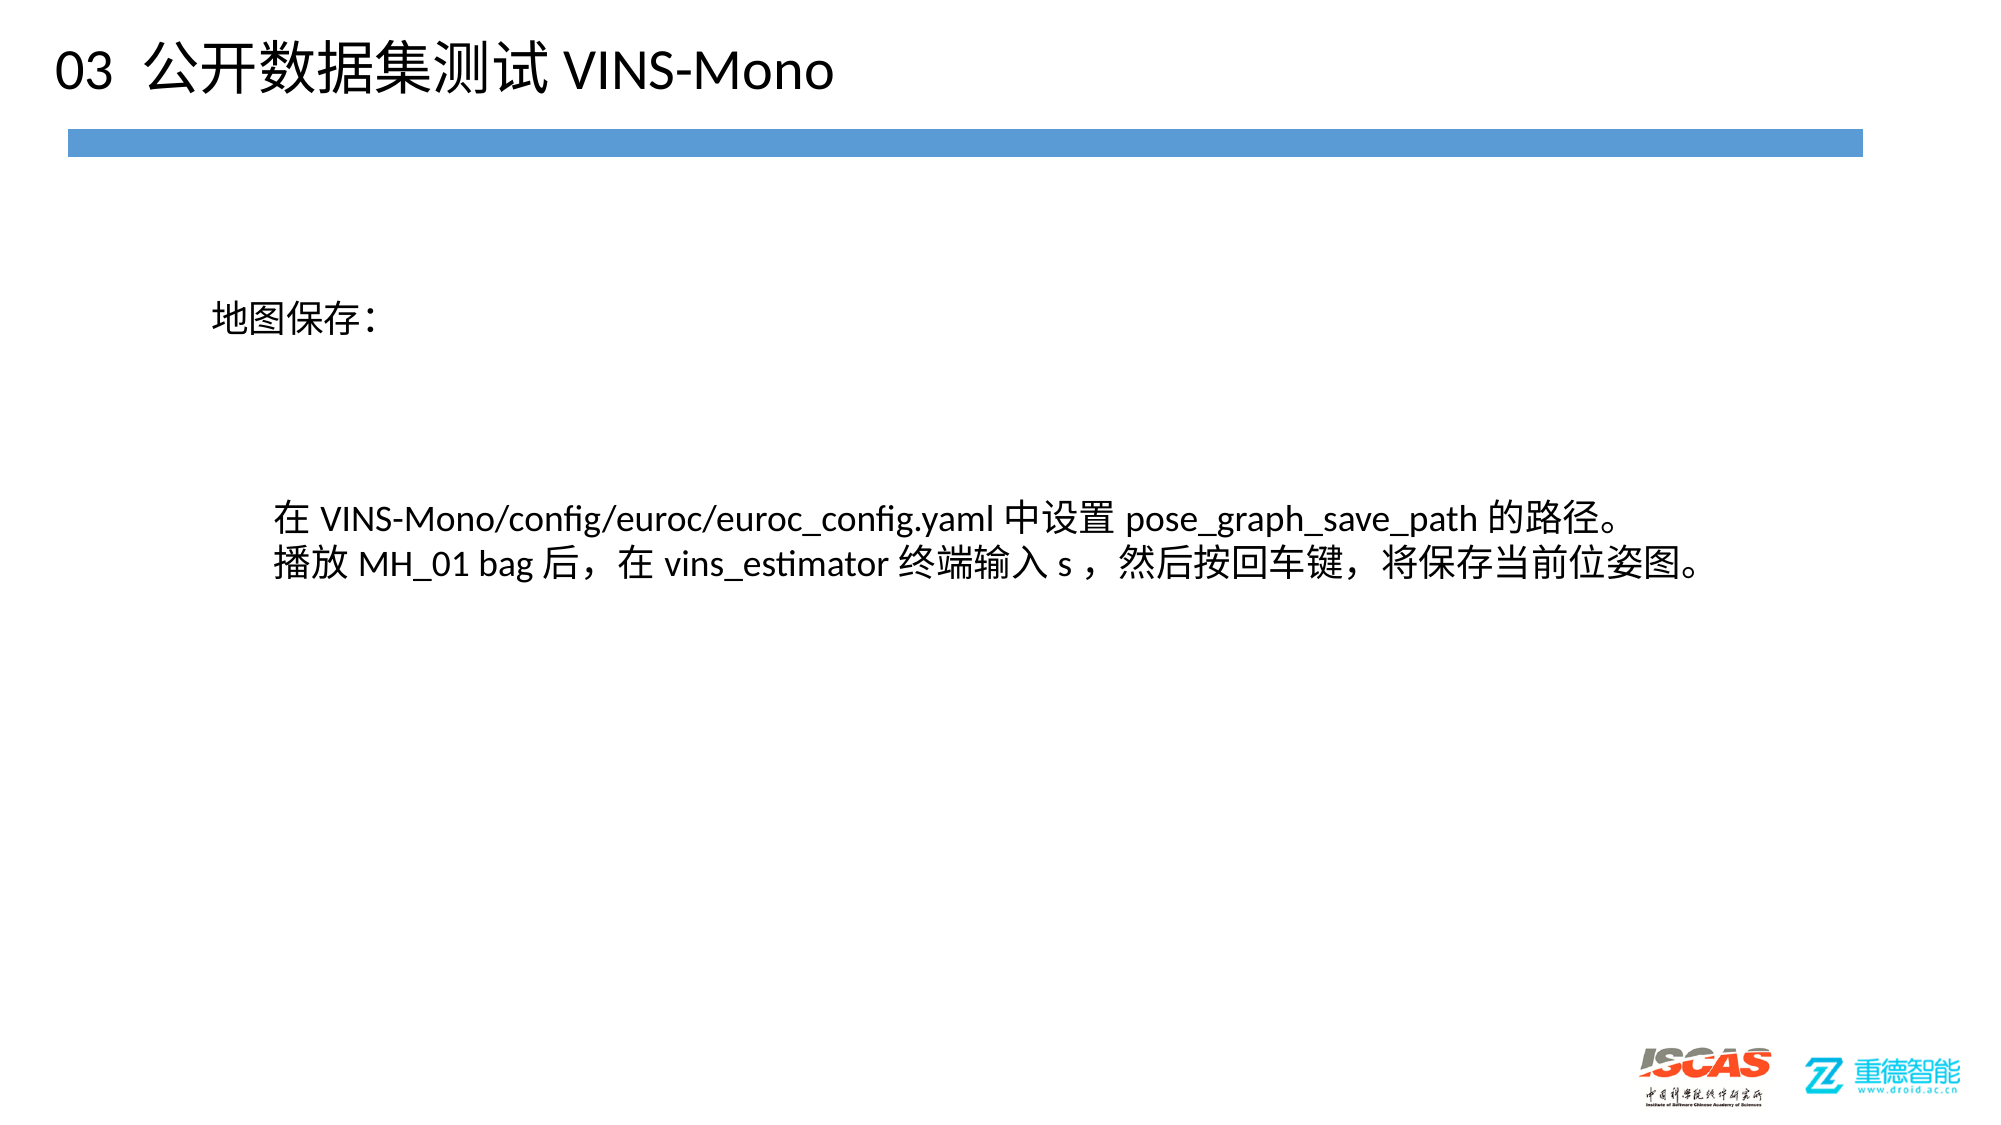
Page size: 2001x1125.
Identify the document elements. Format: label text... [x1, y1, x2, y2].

picture [1630, 1036, 1973, 1117]
text_box 在VINS-Mono/config/euroc/euroc_config.yaml中设置pose_graph_save_path的路径。 播放MH_01 bag后，在vins_estimator终端输入s，然后按回车键，将保存当前位姿图。 [259, 486, 1741, 727]
text_box 地图保存： [196, 287, 414, 348]
text_box [65, 126, 1866, 160]
text_box 03 公开数据集测试VINS-Mono [40, 23, 1402, 109]
